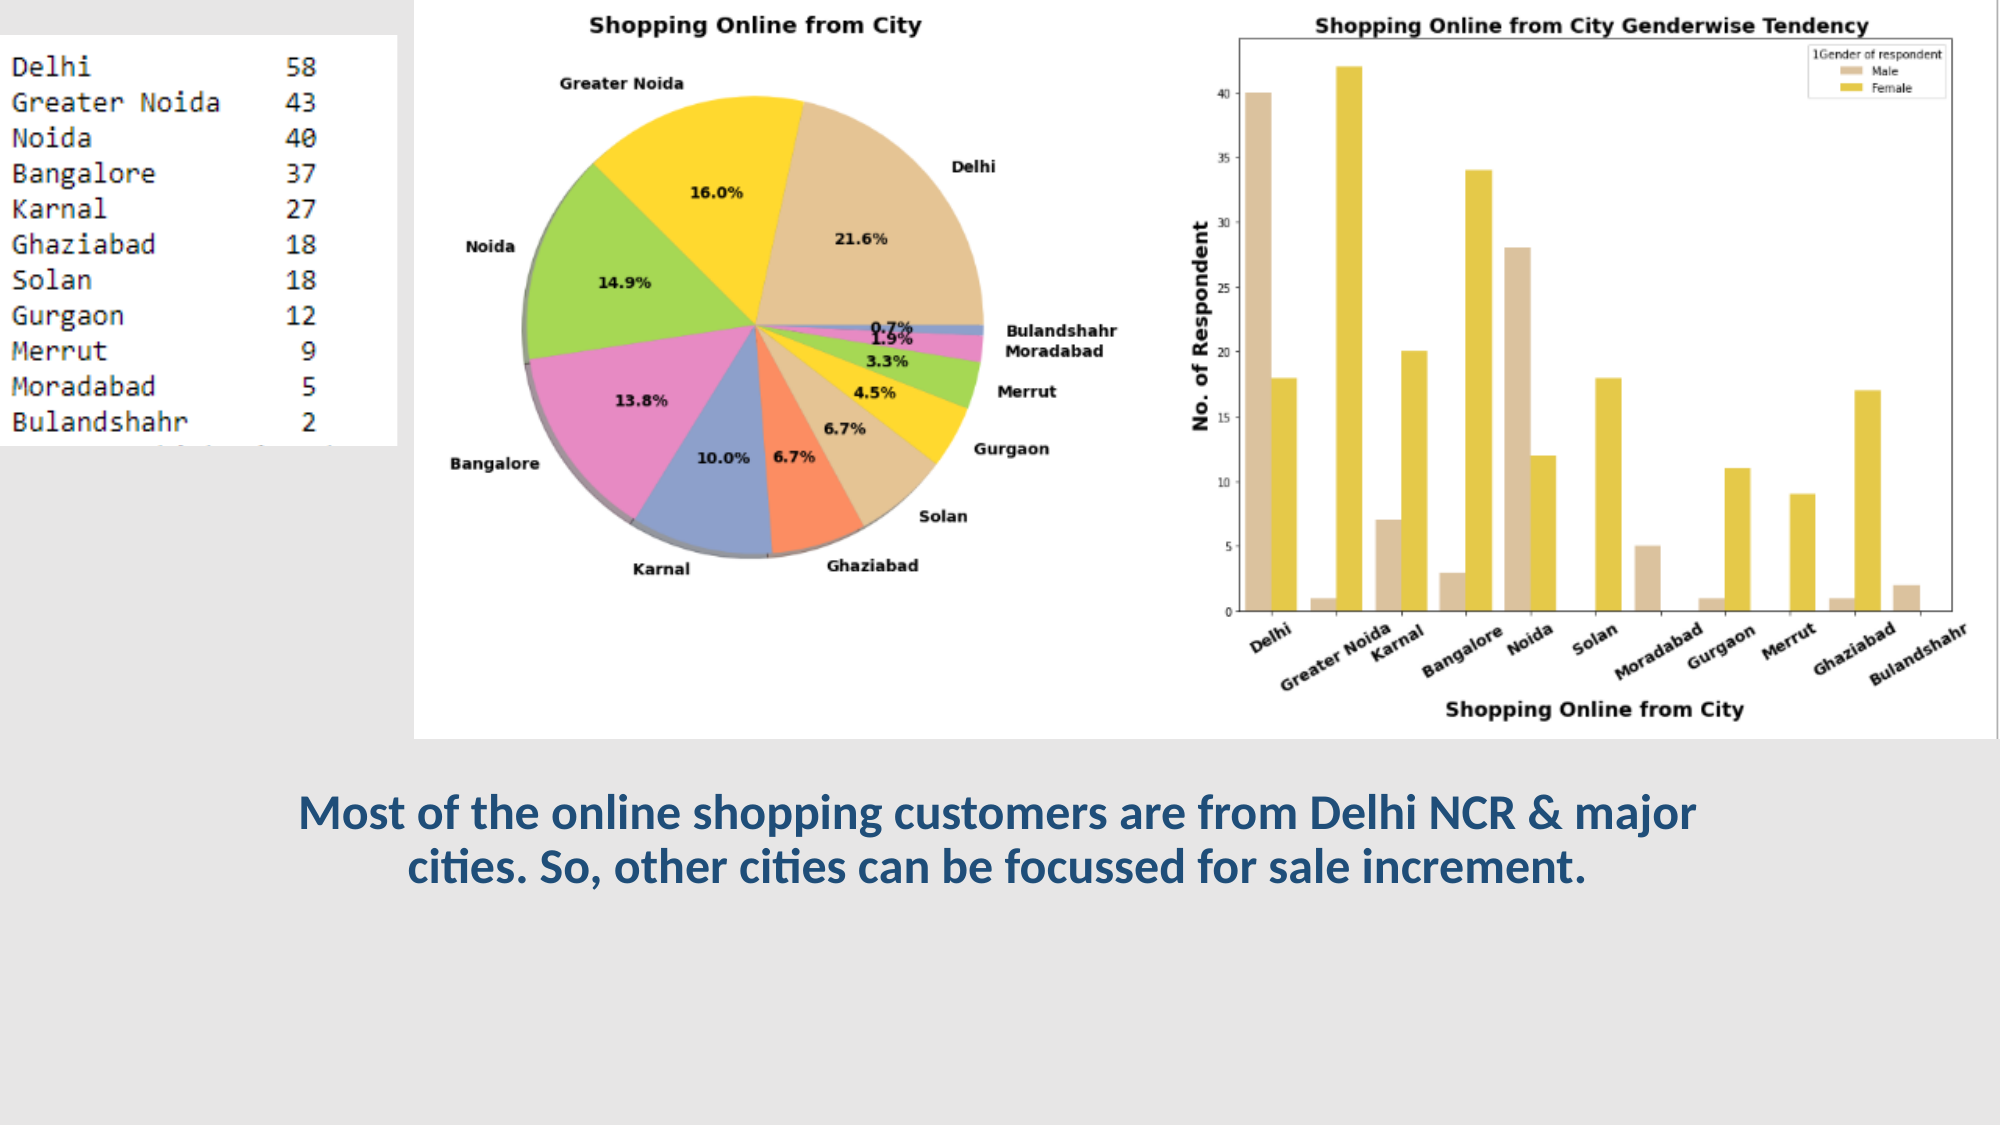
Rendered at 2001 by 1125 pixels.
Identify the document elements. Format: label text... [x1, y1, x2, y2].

picture [414, 0, 2000, 740]
picture [0, 35, 398, 446]
subtitle Most of the online shopping customers are from Delhi NCR & major cities. So, other cities can be focussed for sale increment. [247, 778, 1748, 1051]
